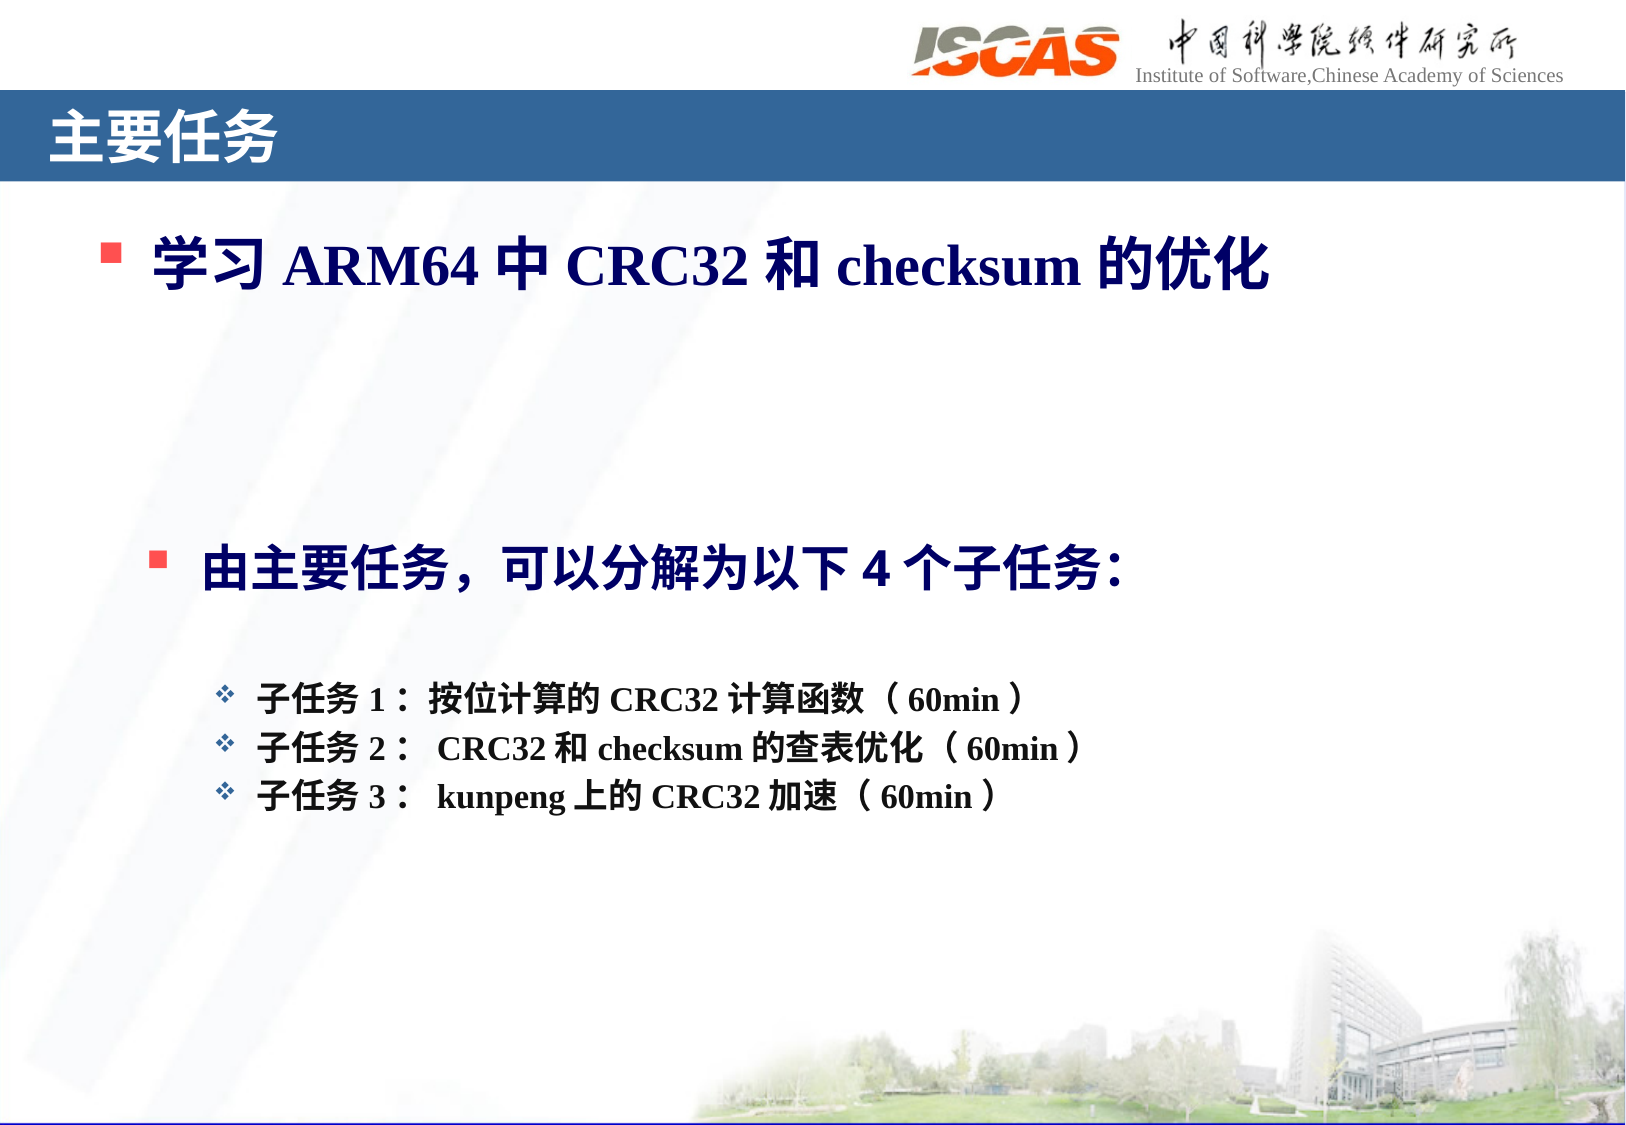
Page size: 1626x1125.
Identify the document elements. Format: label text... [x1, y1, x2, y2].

picture [907, 18, 1132, 87]
list 学习ARM64中CRC32和checksum的优化 [79, 219, 1545, 1024]
title 主要任务 [0, 89, 1625, 182]
picture [0, 92, 1626, 1125]
picture [1166, 15, 1519, 71]
text_box 由主要任务，可以分解为以下4个子任务： 子任务1：按位计算的CRC32计算函数（60min） 子任务2：CRC32和checksum的查表优化（60min） 子任务3：kunpeng上的CRC32加速（60min） [130, 529, 1489, 966]
